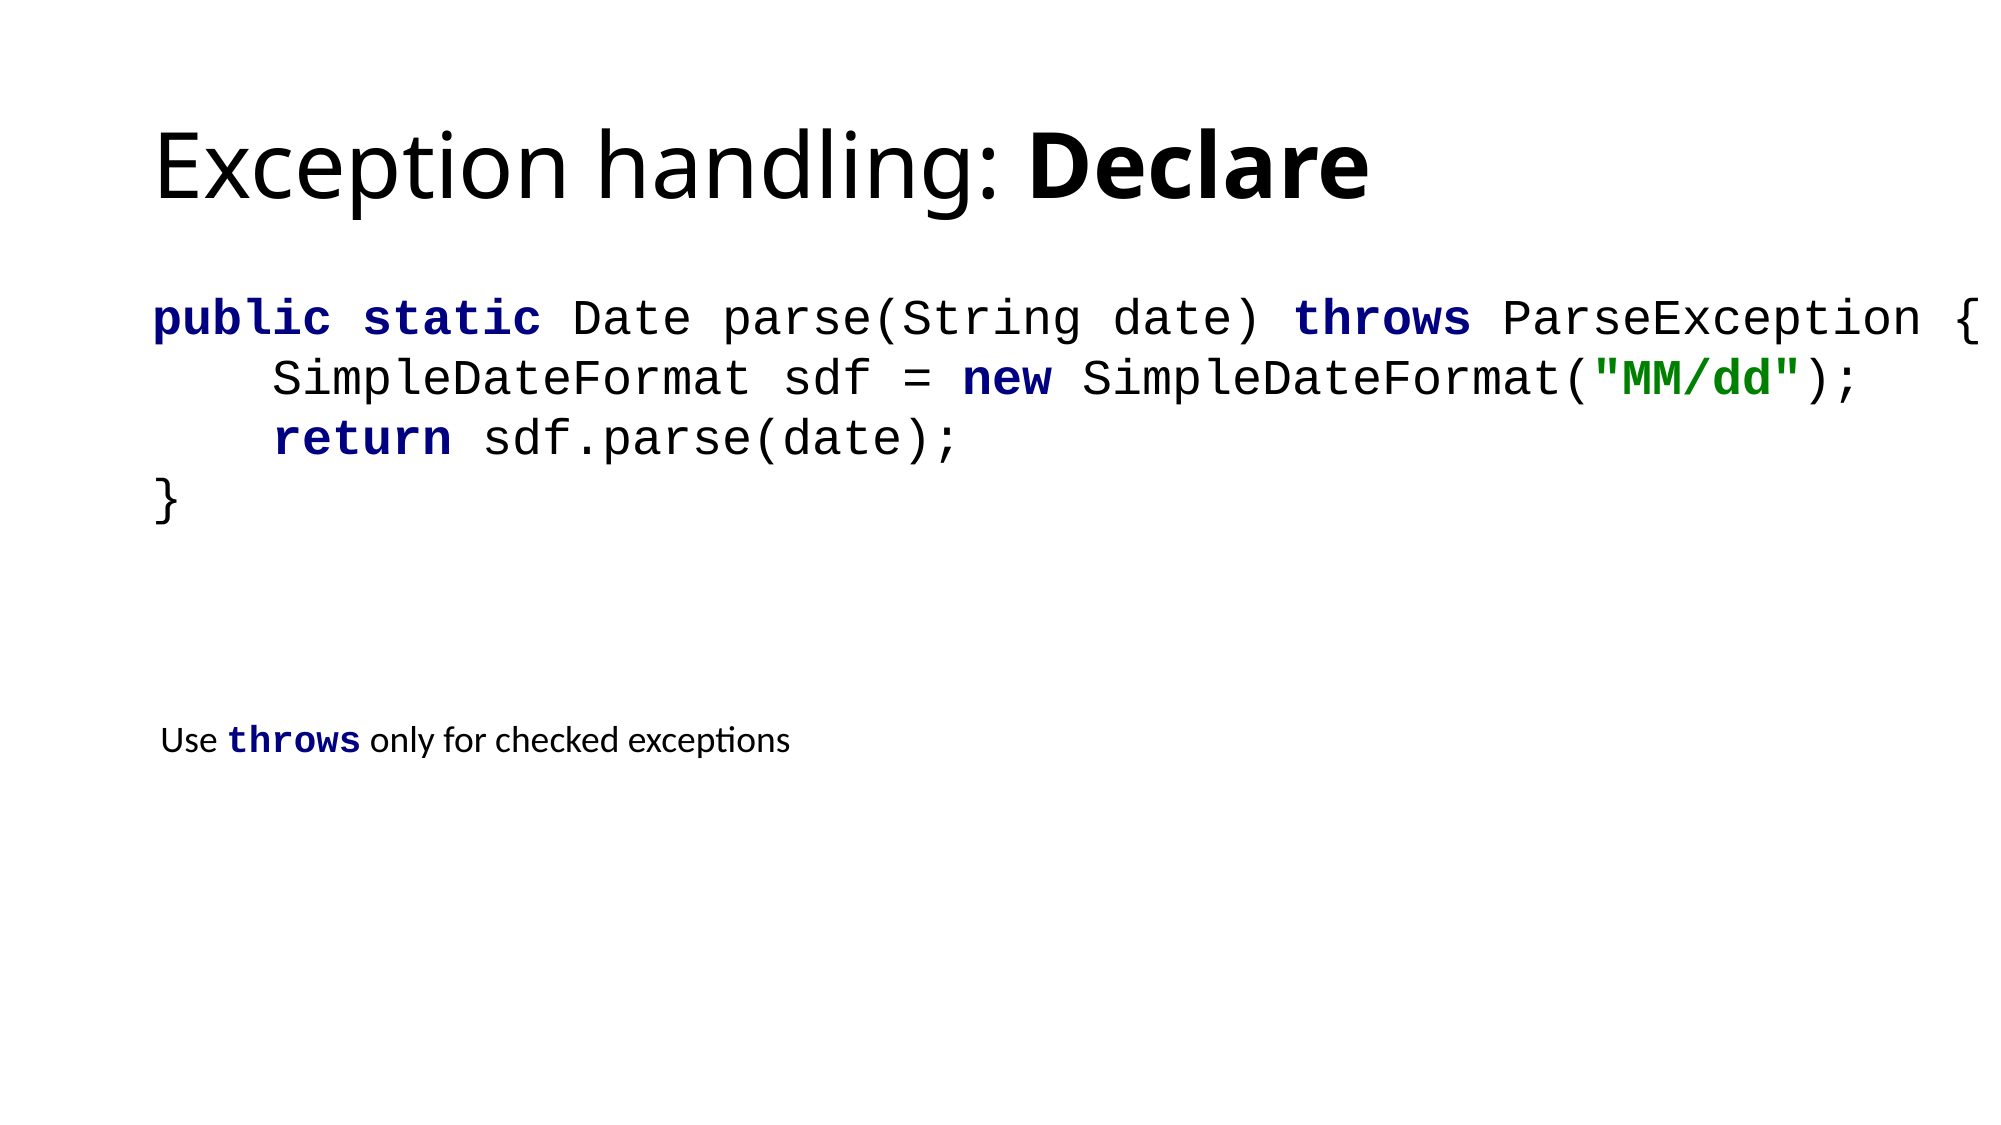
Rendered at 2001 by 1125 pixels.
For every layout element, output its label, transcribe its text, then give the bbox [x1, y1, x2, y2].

text_box public static Date parse(String date) throws ParseException { SimpleDateFormat sdf = new SimpleDateFormat("MM/dd"); return sdf.parse(date); } [137, 277, 2000, 532]
title Exception handling: Declare [137, 59, 1863, 277]
text_box Use throws only for checked exceptions [145, 707, 806, 768]
